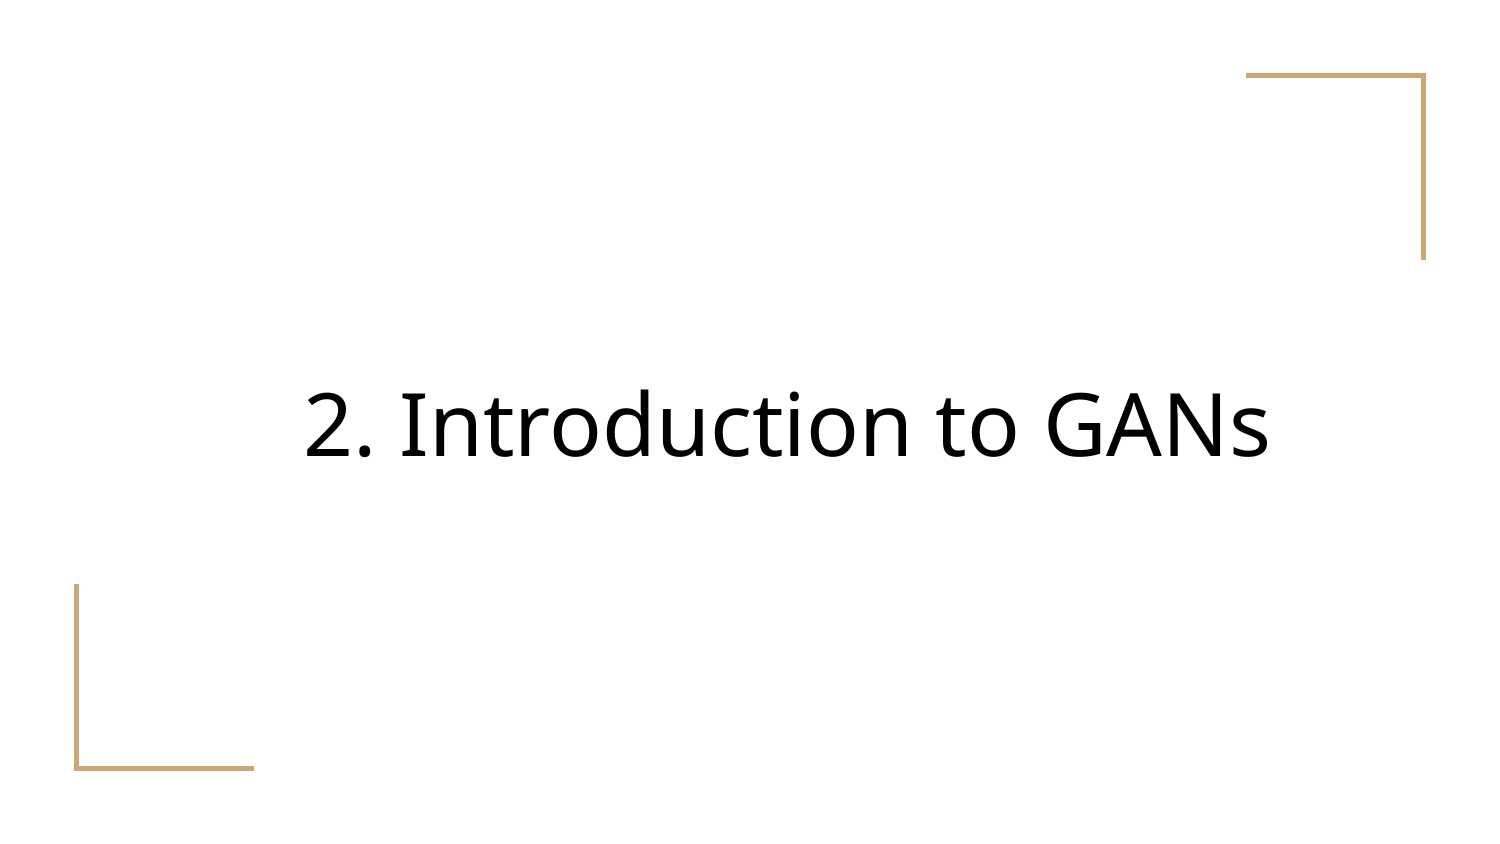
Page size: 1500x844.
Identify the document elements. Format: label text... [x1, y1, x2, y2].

title 2. Introduction to GANs [126, 296, 1374, 548]
